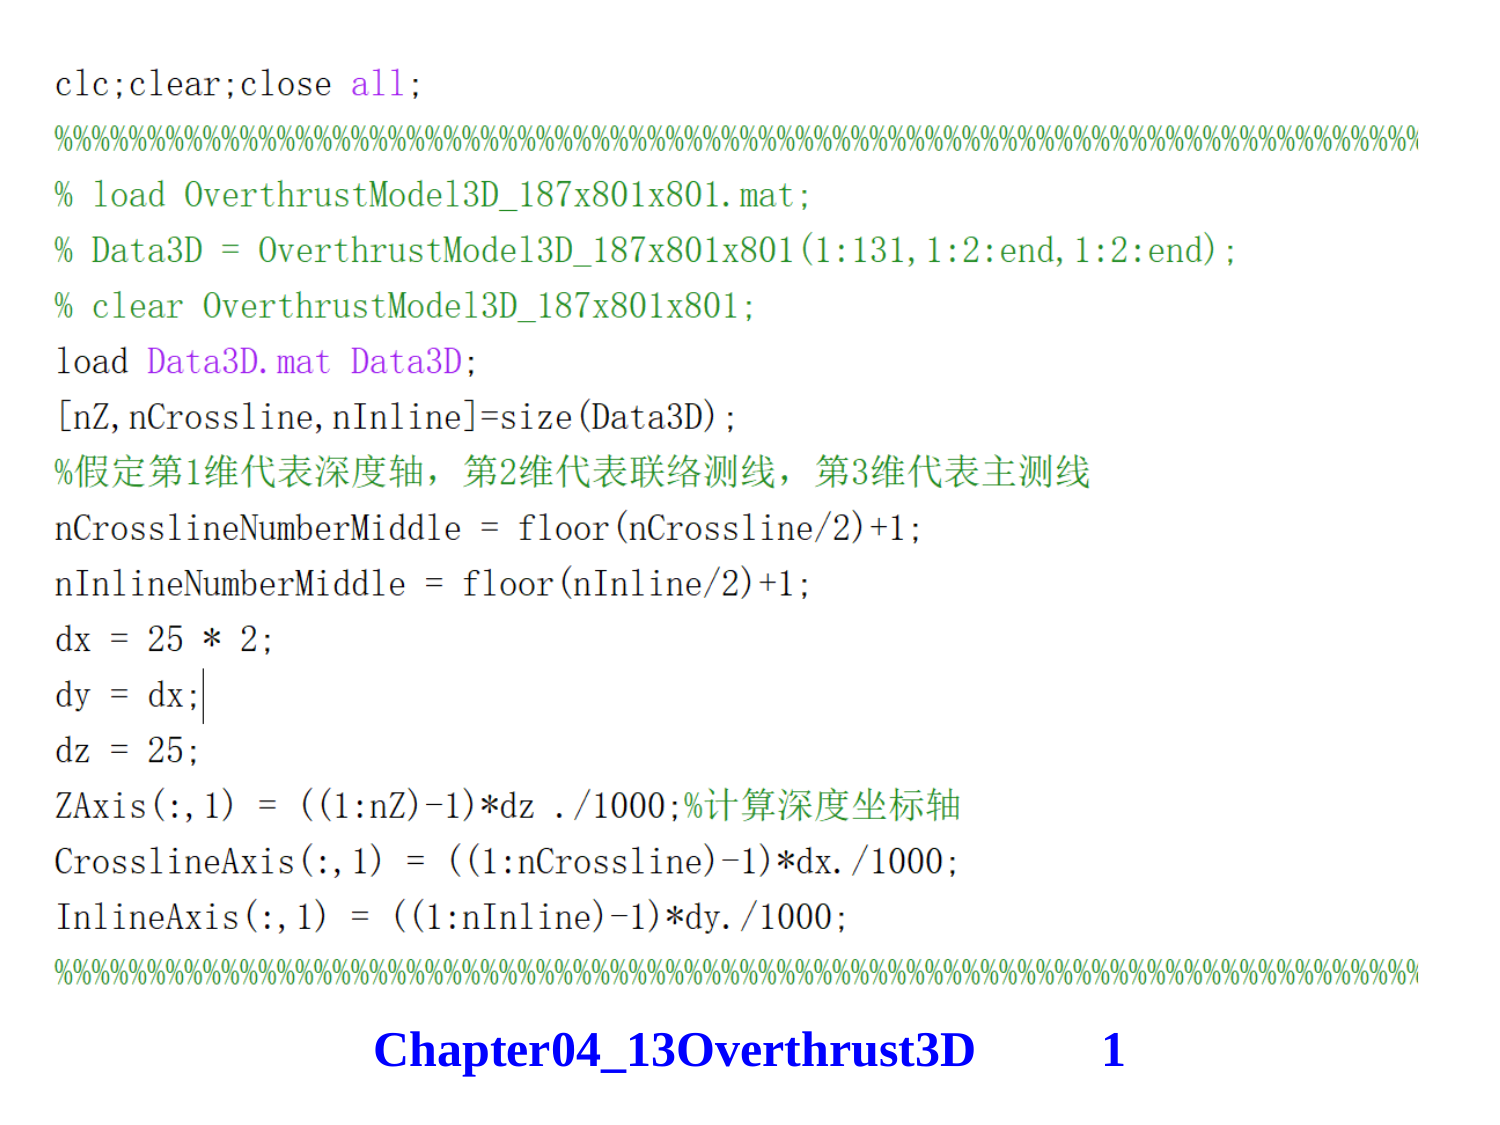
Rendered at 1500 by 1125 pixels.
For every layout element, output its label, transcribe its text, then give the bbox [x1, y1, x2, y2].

picture [50, 65, 1419, 995]
text_box Chapter04_13Overthrust3D 1 [0, 1016, 1500, 1077]
